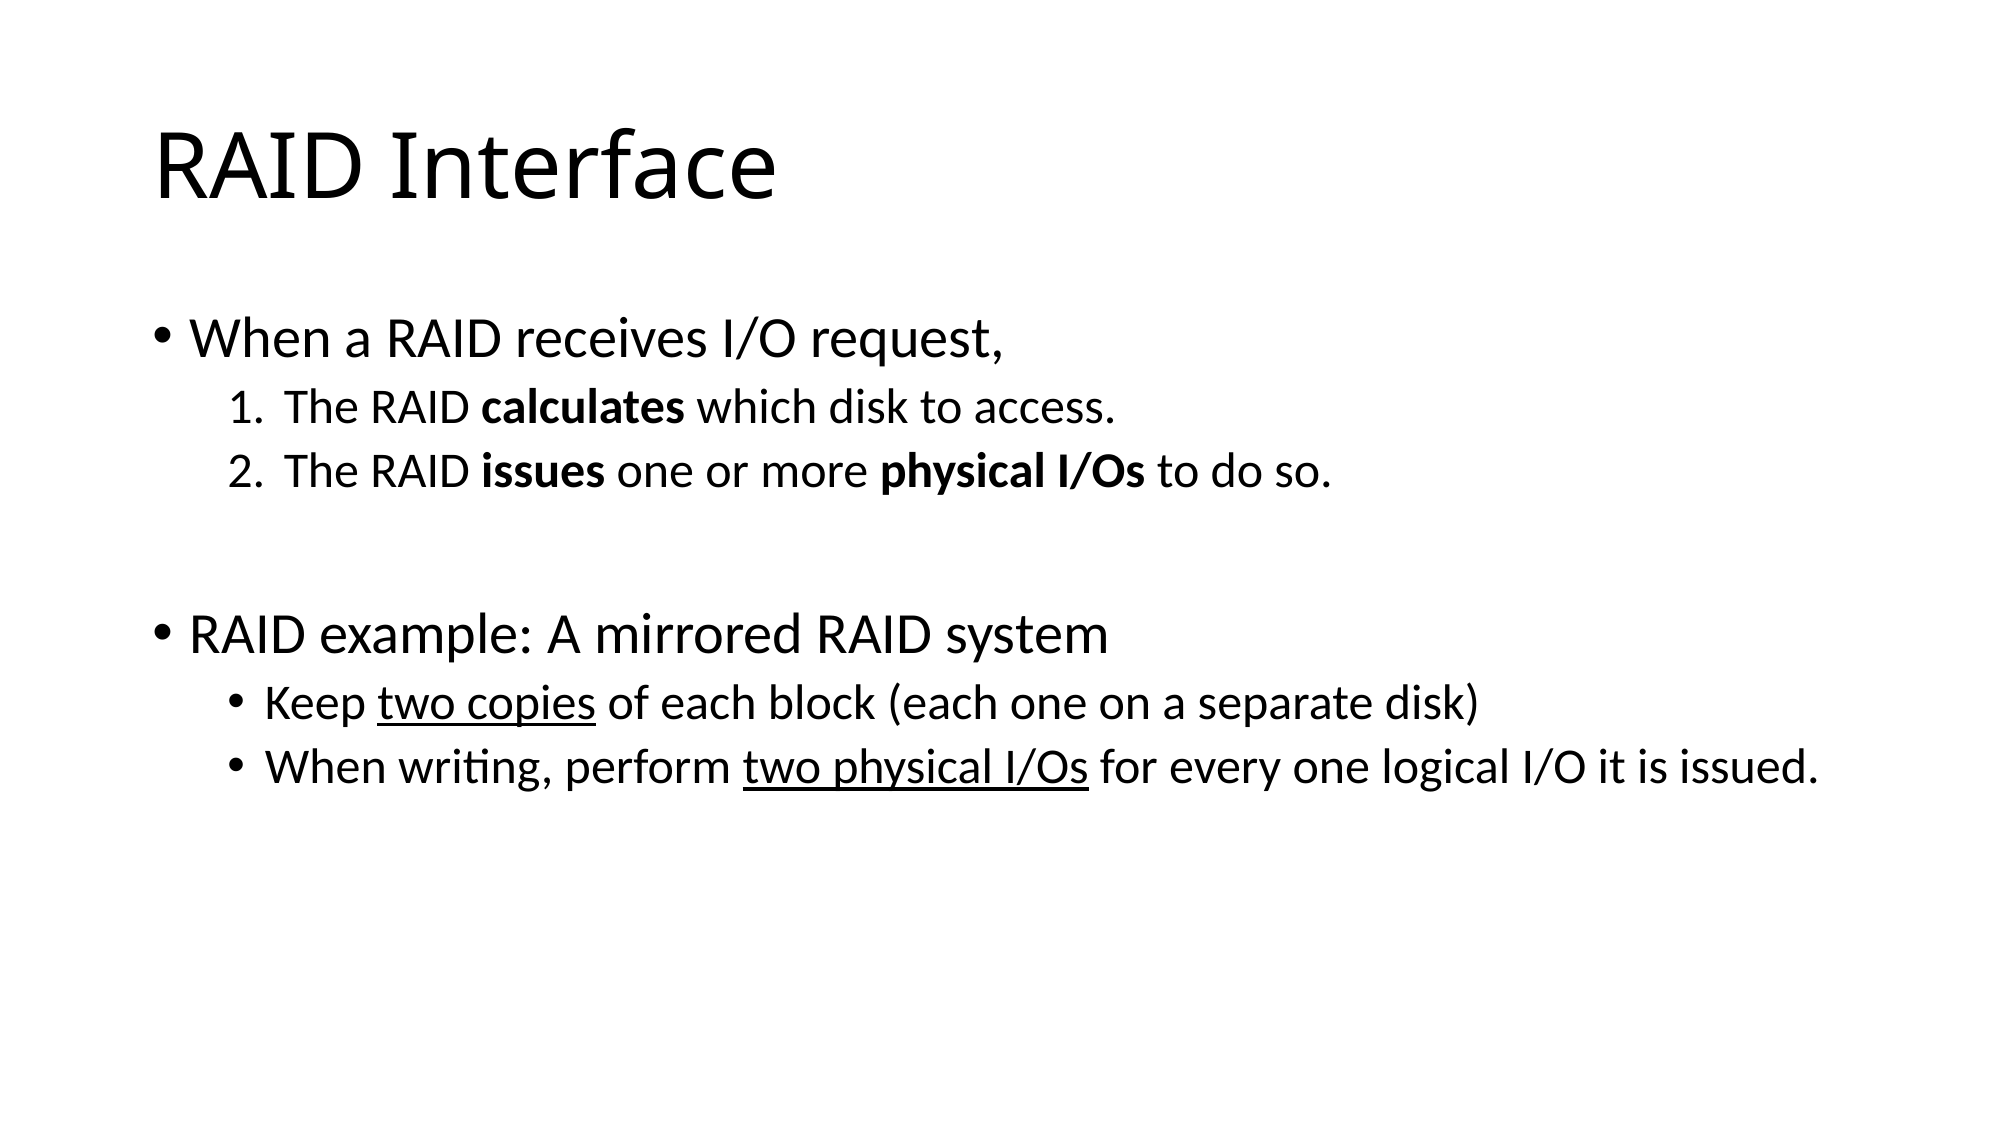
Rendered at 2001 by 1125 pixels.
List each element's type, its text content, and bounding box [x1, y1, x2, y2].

title RAID Interface [137, 59, 1863, 278]
list When a RAID receives I/O request, The RAID calculates which disk to access. The RAID issues one or more physical I/Os to do so. RAID example: A mirrored RAID system Keep two copies of each block (each one on a separate disk) When writing, perform two physical I/Os for every one logical I/O it is issued. [137, 299, 1863, 1014]
